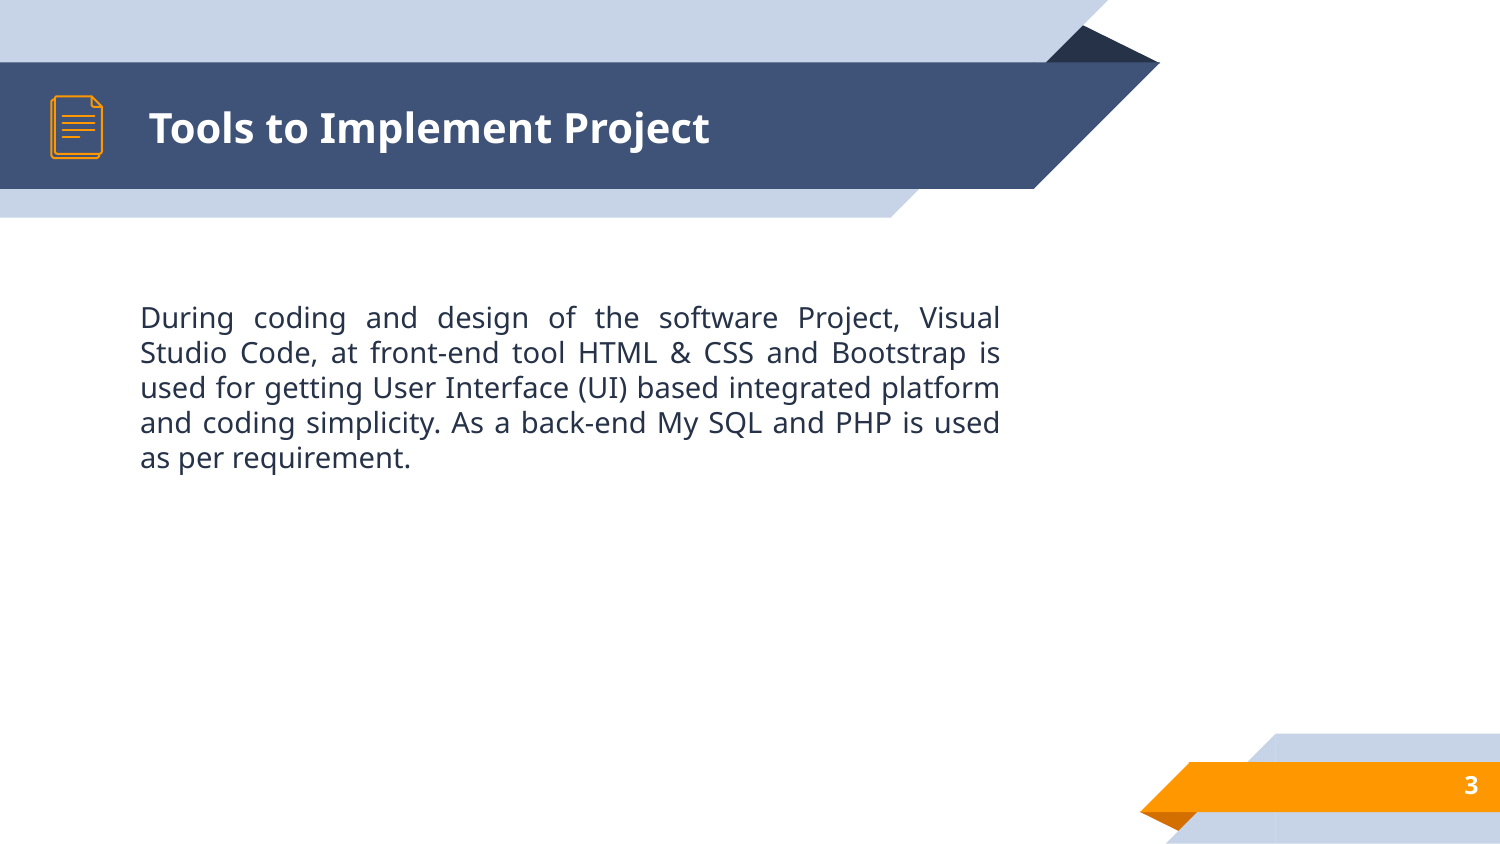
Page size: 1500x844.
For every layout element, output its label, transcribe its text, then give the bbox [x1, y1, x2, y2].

slide_number 3 [1249, 760, 1494, 813]
title Tools to Implement Project [133, 64, 997, 190]
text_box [50, 96, 103, 159]
list During coding and design of the software Project, Visual Studio Code, at front-end tool HTML & CSS and Bootstrap is used for getting User Interface (UI) based integrated platform and coding simplicity. As a back-end My SQL and PHP is used as per requirement. [125, 284, 1017, 732]
